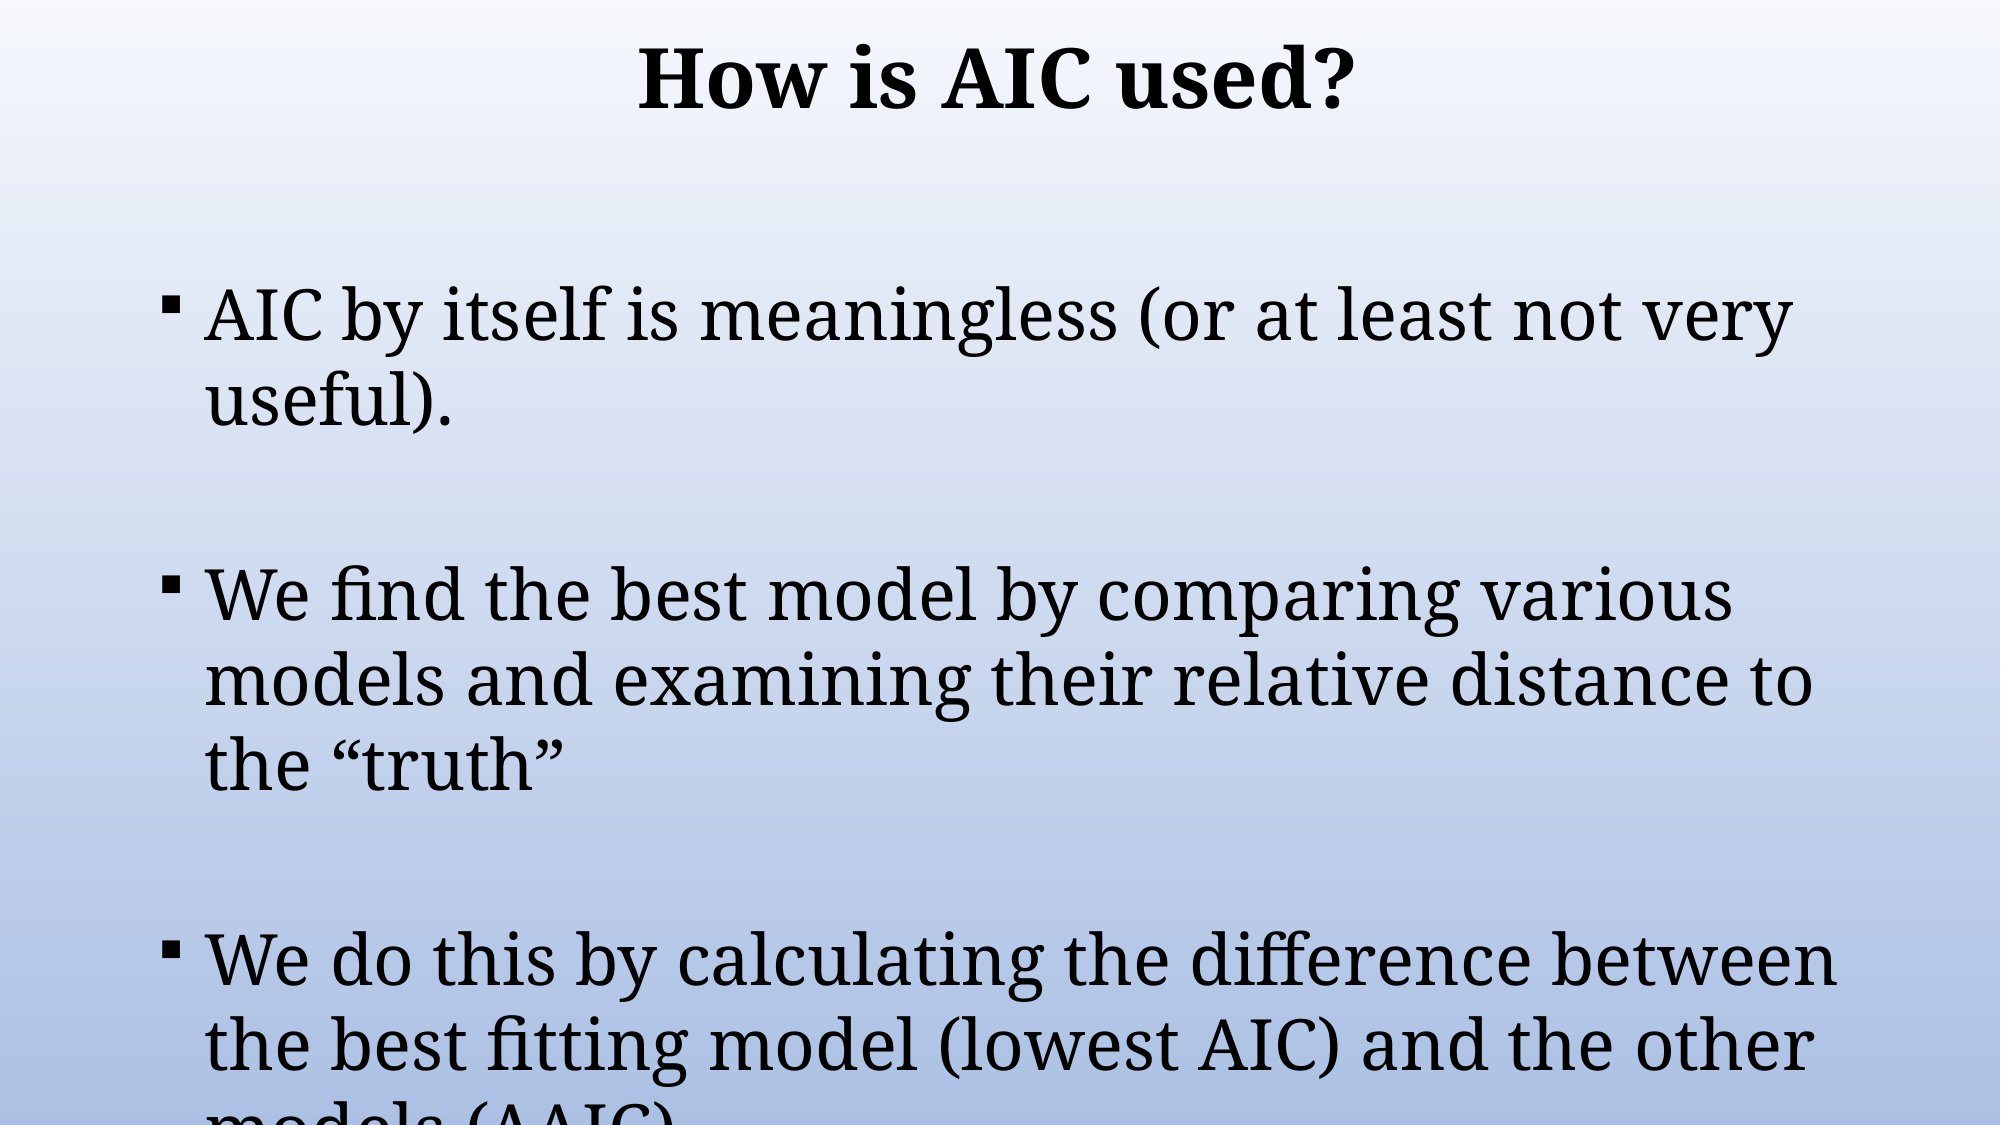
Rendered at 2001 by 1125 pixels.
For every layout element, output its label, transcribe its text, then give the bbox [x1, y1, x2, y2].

text_box AIC by itself is meaningless (or at least not very useful). We find the best model by comparing various models and examining their relative distance to the “truth” We do this by calculating the difference between the best fitting model (lowest AIC) and the other models (ΔAIC). [114, 262, 1882, 1051]
text_box How is AIC used? [622, 17, 1374, 133]
